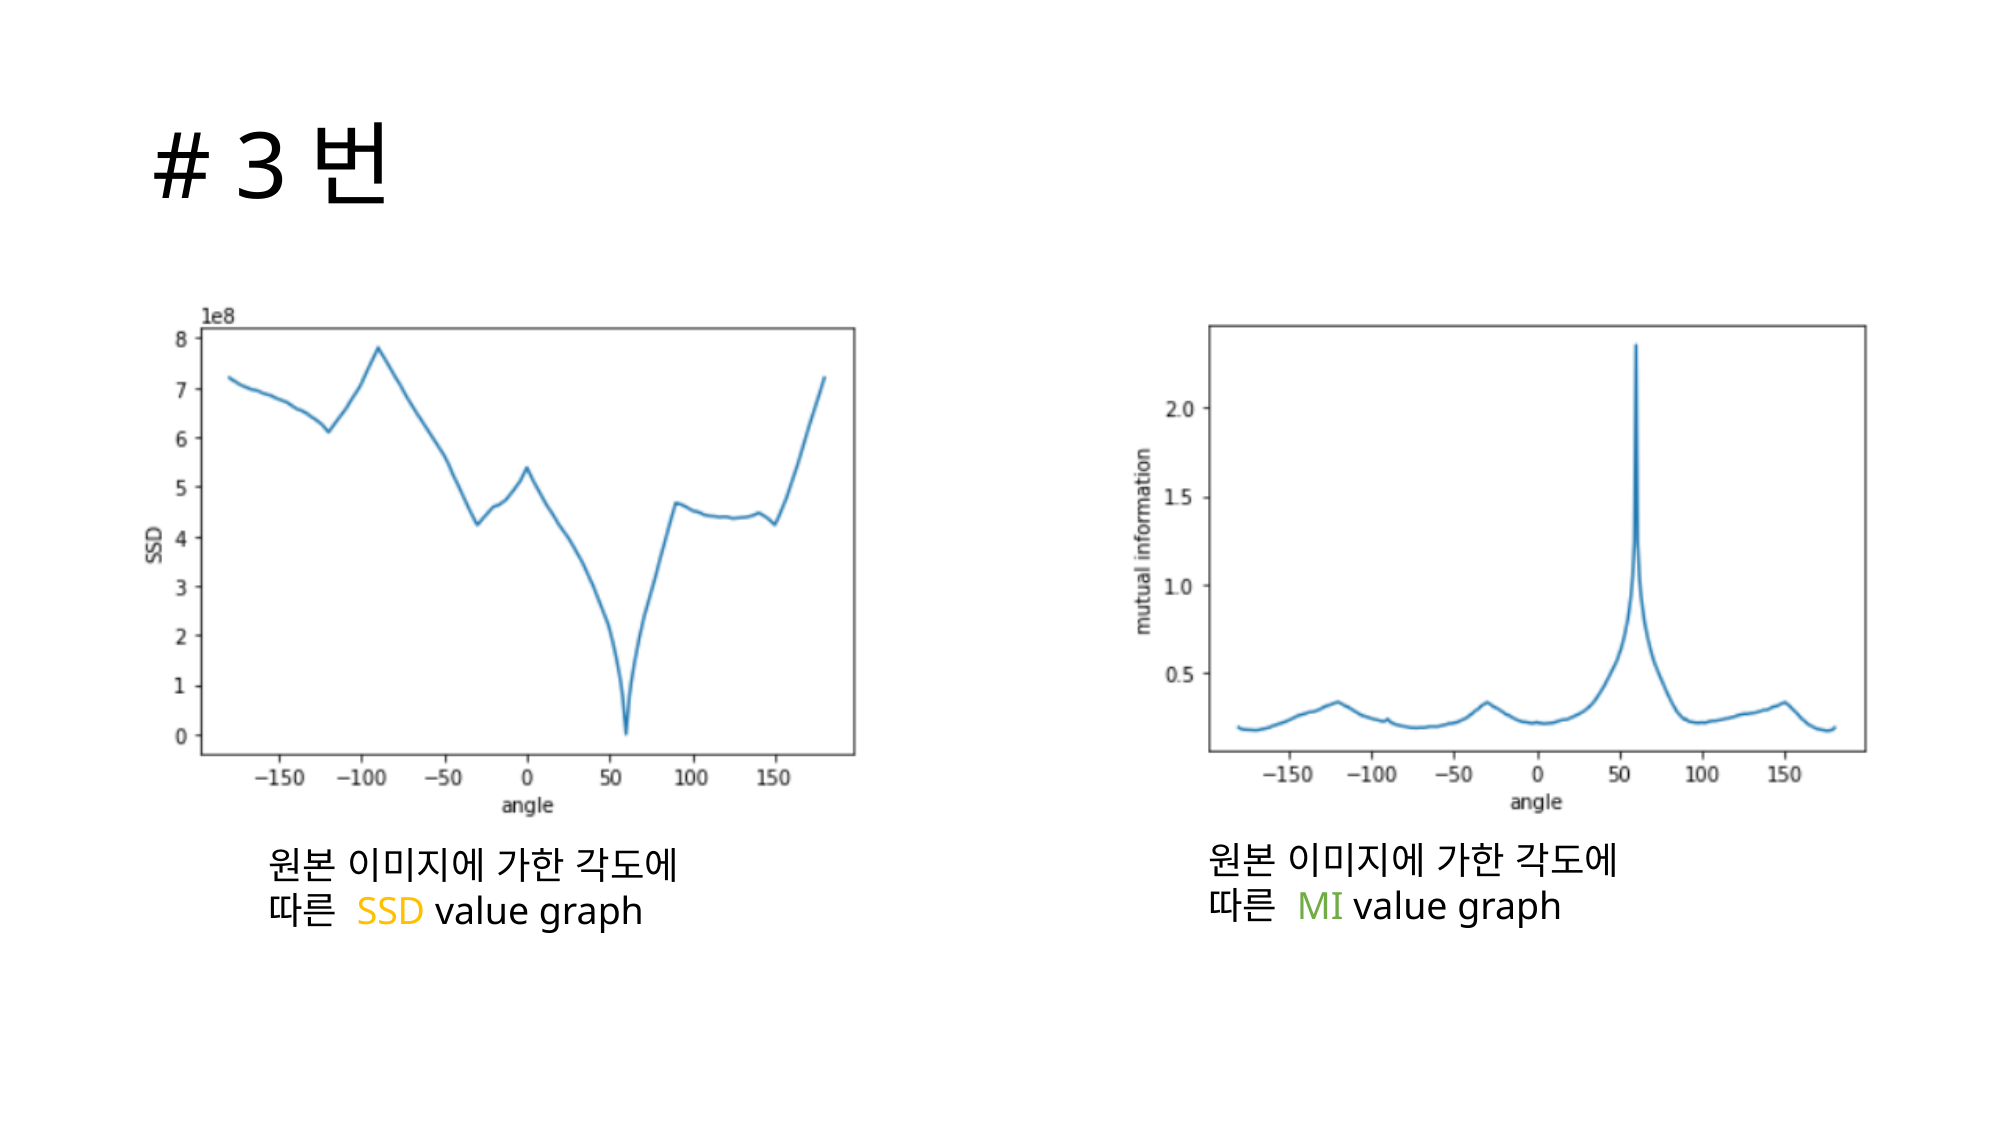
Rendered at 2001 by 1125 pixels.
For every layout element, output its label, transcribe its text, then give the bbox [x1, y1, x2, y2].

picture [1110, 312, 1891, 825]
text_box 원본 이미지에 가한 각도에 따른 MI value graph [1193, 829, 1644, 934]
text_box 원본 이미지에 가한 각도에 따른 SSD value graph [253, 834, 756, 940]
picture [137, 296, 872, 830]
title # 3번 [137, 59, 1863, 278]
